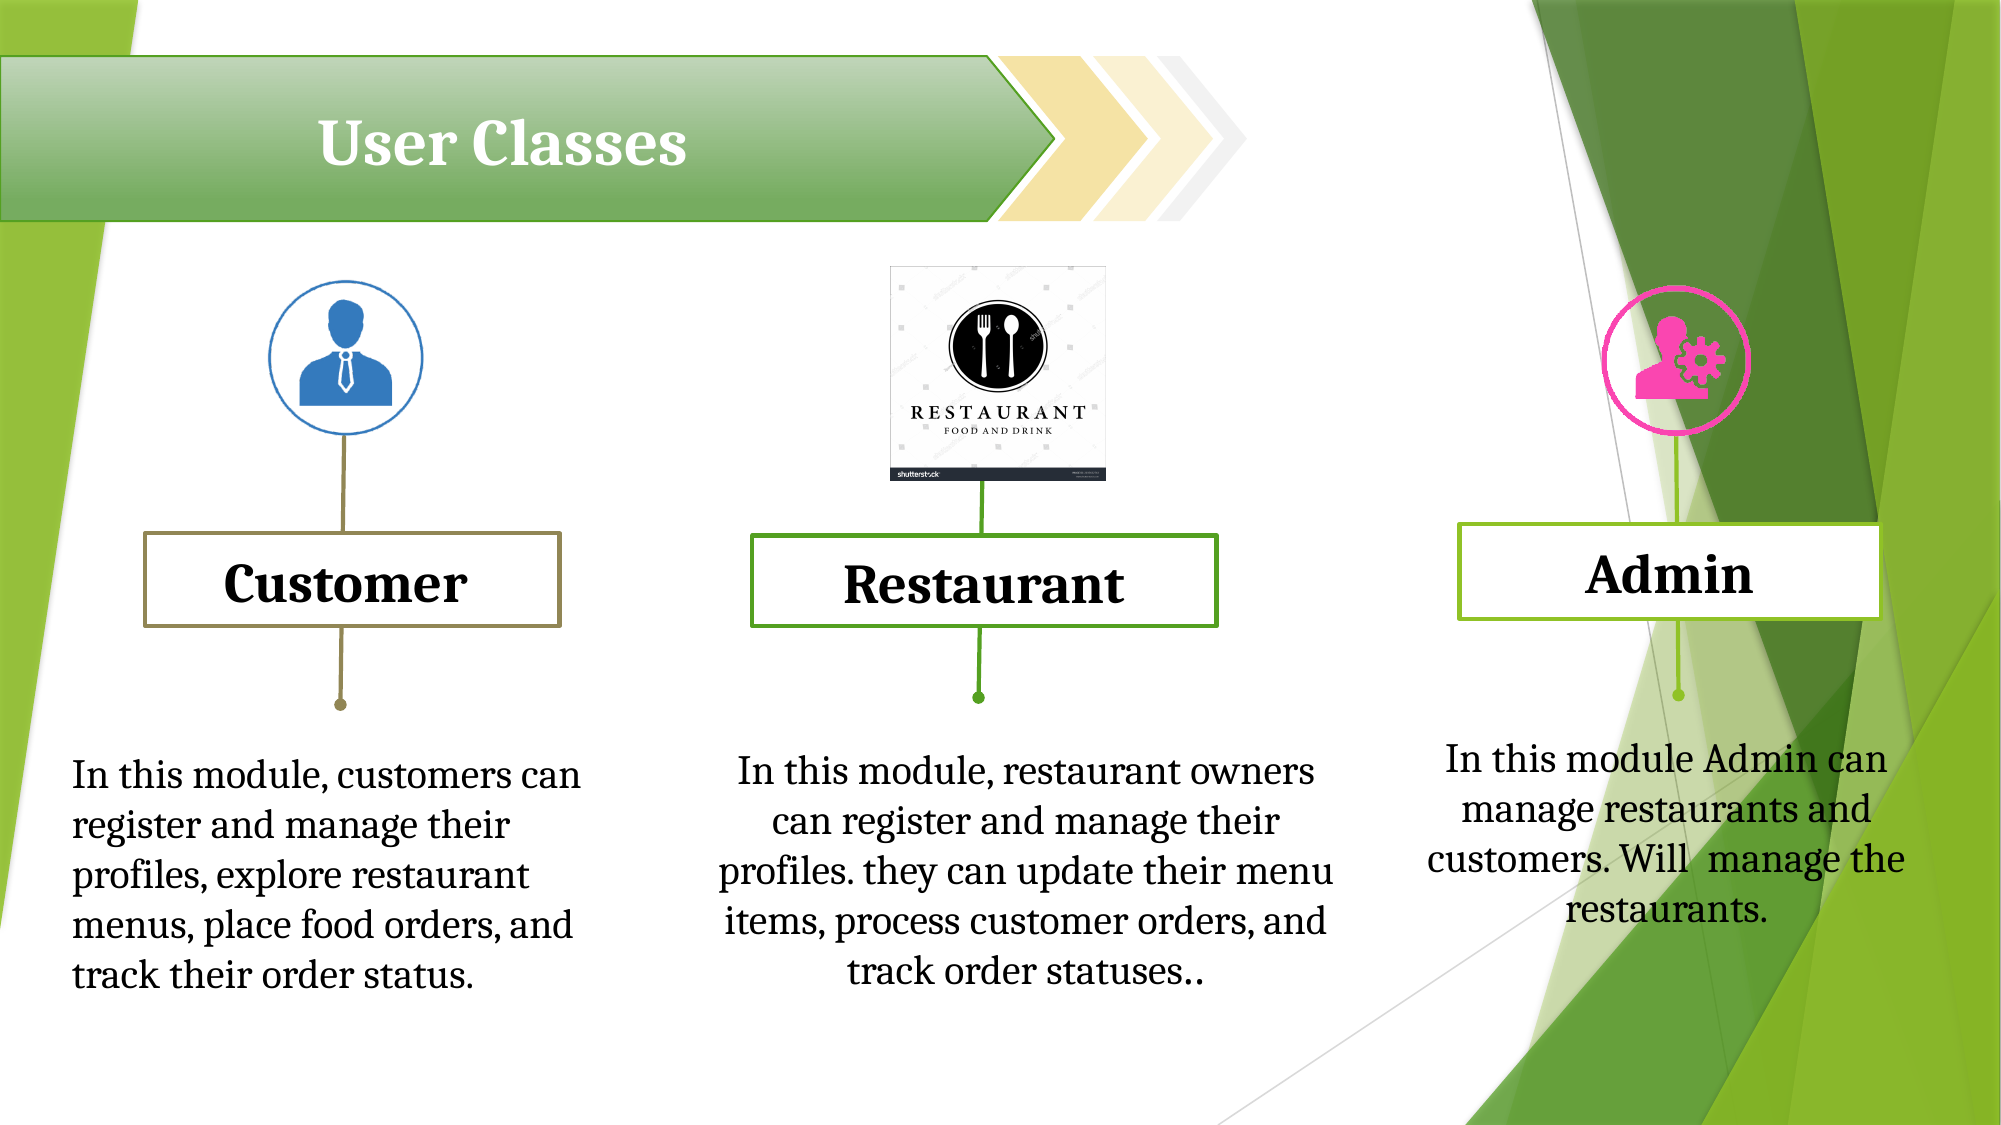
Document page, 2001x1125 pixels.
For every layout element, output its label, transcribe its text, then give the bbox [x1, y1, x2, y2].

text_box In this module, restaurant owners can register and manage their profiles. they can update their menu items, process customer orders, and track order statuses.. [690, 735, 1362, 1001]
text_box In this module Admin can manage restaurants and customers. Will manage the restaurants. [1390, 723, 1943, 939]
text_box Customer [144, 532, 561, 628]
picture [889, 266, 1106, 481]
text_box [207, 568, 477, 574]
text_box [848, 563, 1113, 569]
picture [240, 253, 450, 463]
text_box In this module, customers can register and manage their profiles, explore restaurant menus, place food orders, and track their order status. [57, 739, 660, 1004]
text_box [0, 55, 1248, 222]
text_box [1545, 562, 1809, 566]
picture [1579, 264, 1772, 455]
text_box Admin [1458, 522, 1882, 621]
text_box Restaurant [751, 534, 1218, 628]
